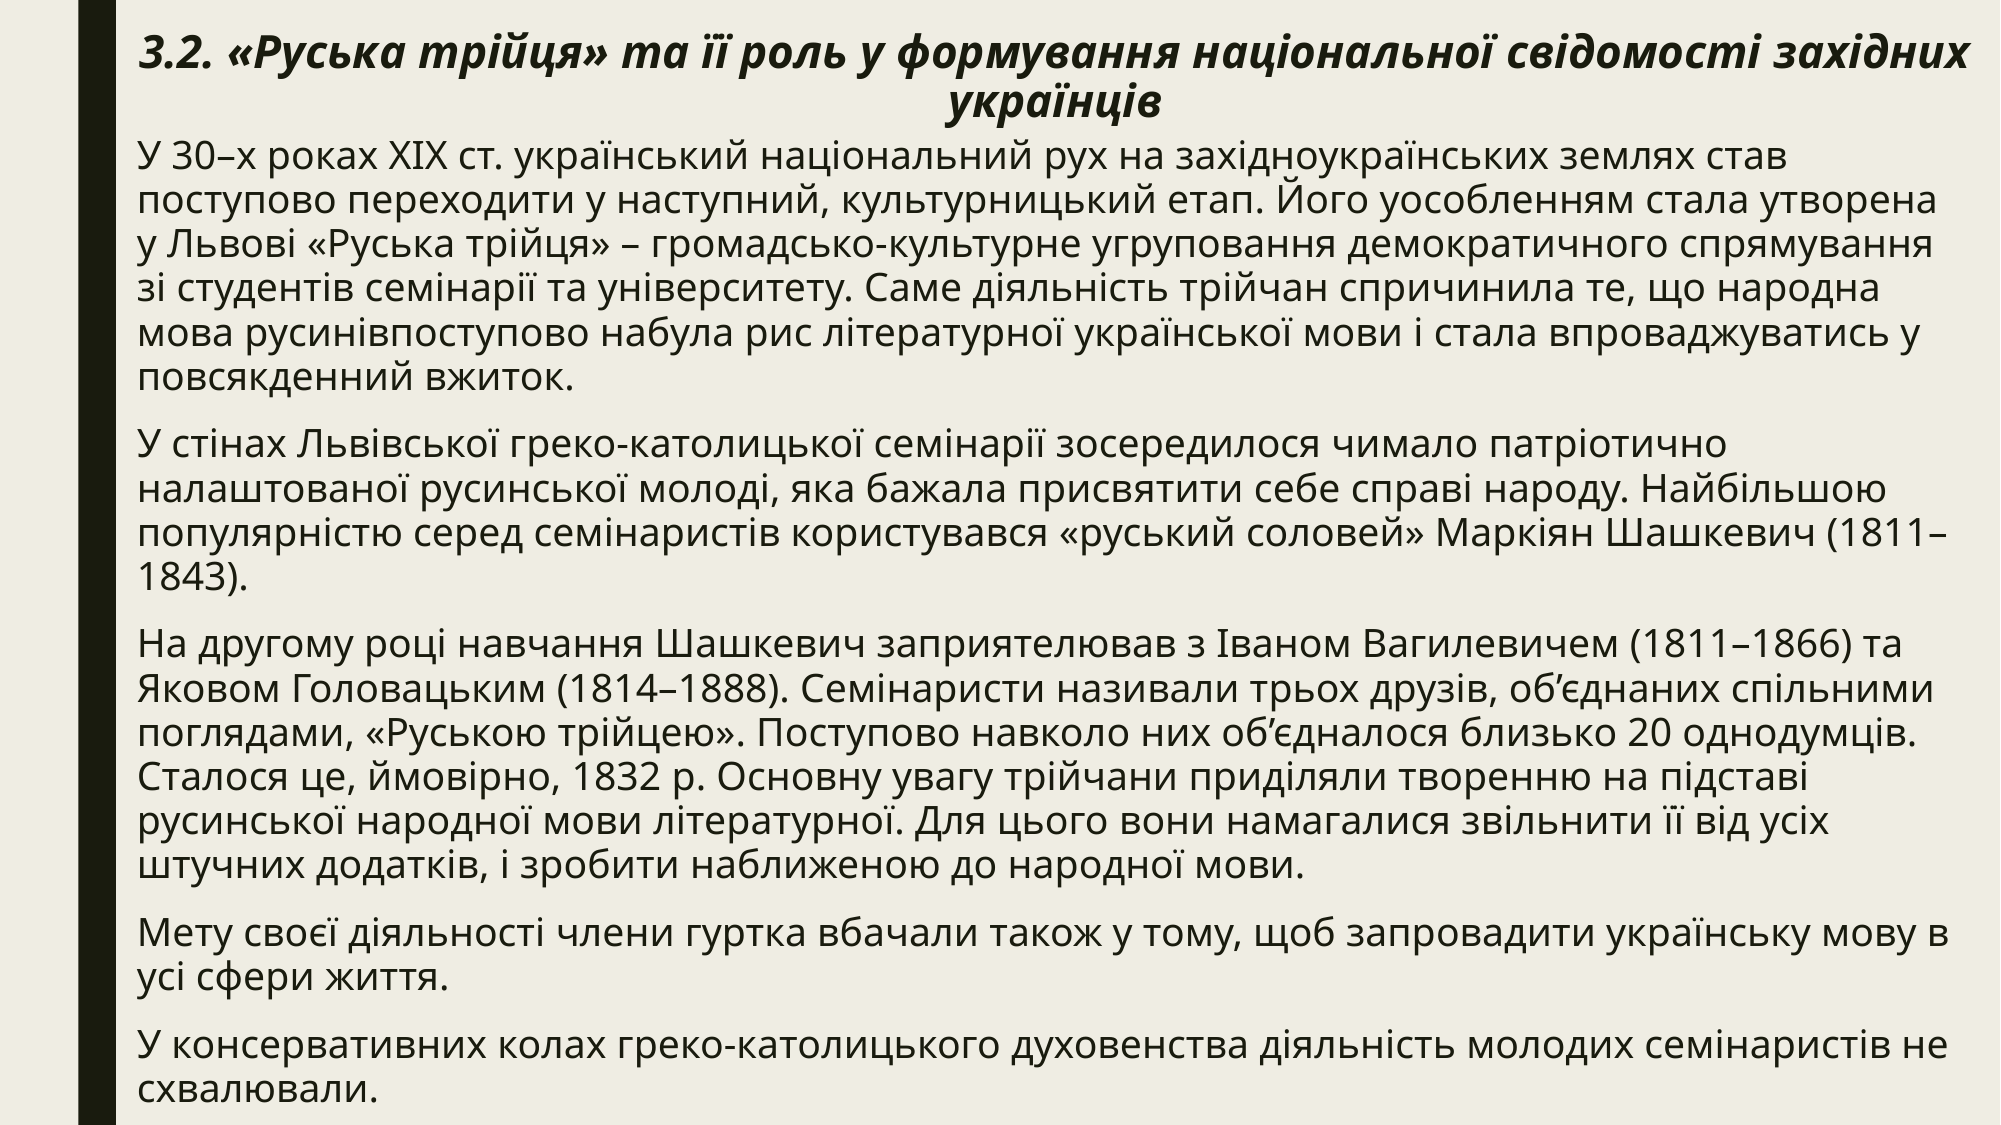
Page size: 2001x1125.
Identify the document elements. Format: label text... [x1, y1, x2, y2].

list У 30–х роках ХІХ ст. український національний рух на західноукраїнських землях став поступово переходити у наступний, культурницький етап. Його уособленням стала утворена у Львові «Руська трійця» – громадсько-культурне угруповання демократичного спрямування зі студентів семінарії та університету. Саме діяльність трійчан спричинила те, що народна мова русинівпоступово набула рис літературної української мови і стала впроваджуватись у повсякденний вжиток. У стінах Львівської греко-католицької семінарії зосередилося чимало патріотично налаштованої русинської молоді, яка бажала присвятити себе справі народу. Найбільшою популярністю серед семінаристів користувався «руський соловей» Маркіян Шашкевич (1811–1843). На другому році навчання Шашкевич заприятелював з Іваном Вагилевичем (1811–1866) та Яковом Головацьким (1814–1888). Семінаристи називали трьох друзів, об’єднаних спільними поглядами, «Руською трійцею». Поступово навколо них об’єдналося близько 20 однодумців. Сталося це, ймовірно, 1832 р. Основну увагу трійчани приділяли творенню на підставі русинської народної мови літературної. Для цього вони намагалися звільнити її від усіх штучних додатків, і зробити наближеною до народної мови. Мету своєї діяльності члени гуртка вбачали також у тому, щоб запровадити українську мову в усі сфери життя. У консервативних колах греко-католицького духовенства діяльність молодих семінаристів не схвалювали. [121, 126, 1986, 1125]
title 3.2. «Руська трійця» та її роль у формування національної свідомості західних українців [110, 21, 2000, 127]
